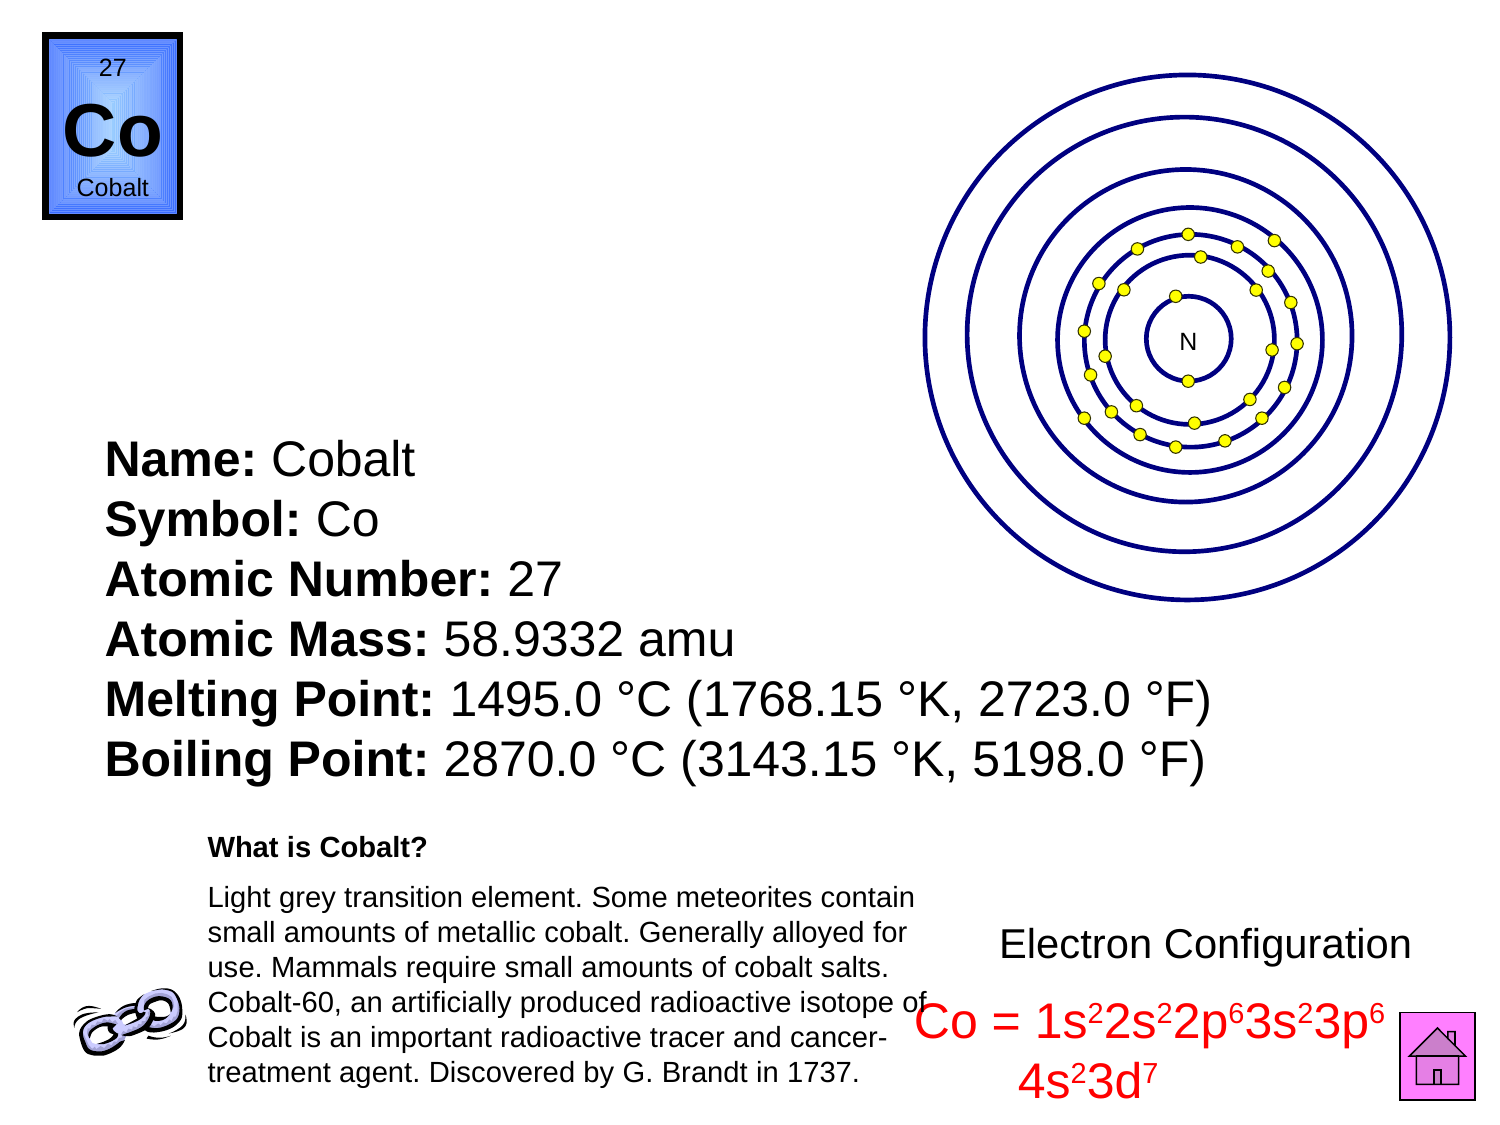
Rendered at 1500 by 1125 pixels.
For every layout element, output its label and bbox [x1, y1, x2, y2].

text_box [984, 909, 1428, 975]
text_box [89, 74, 1475, 1117]
picture [73, 987, 188, 1057]
text_box [45, 35, 181, 218]
